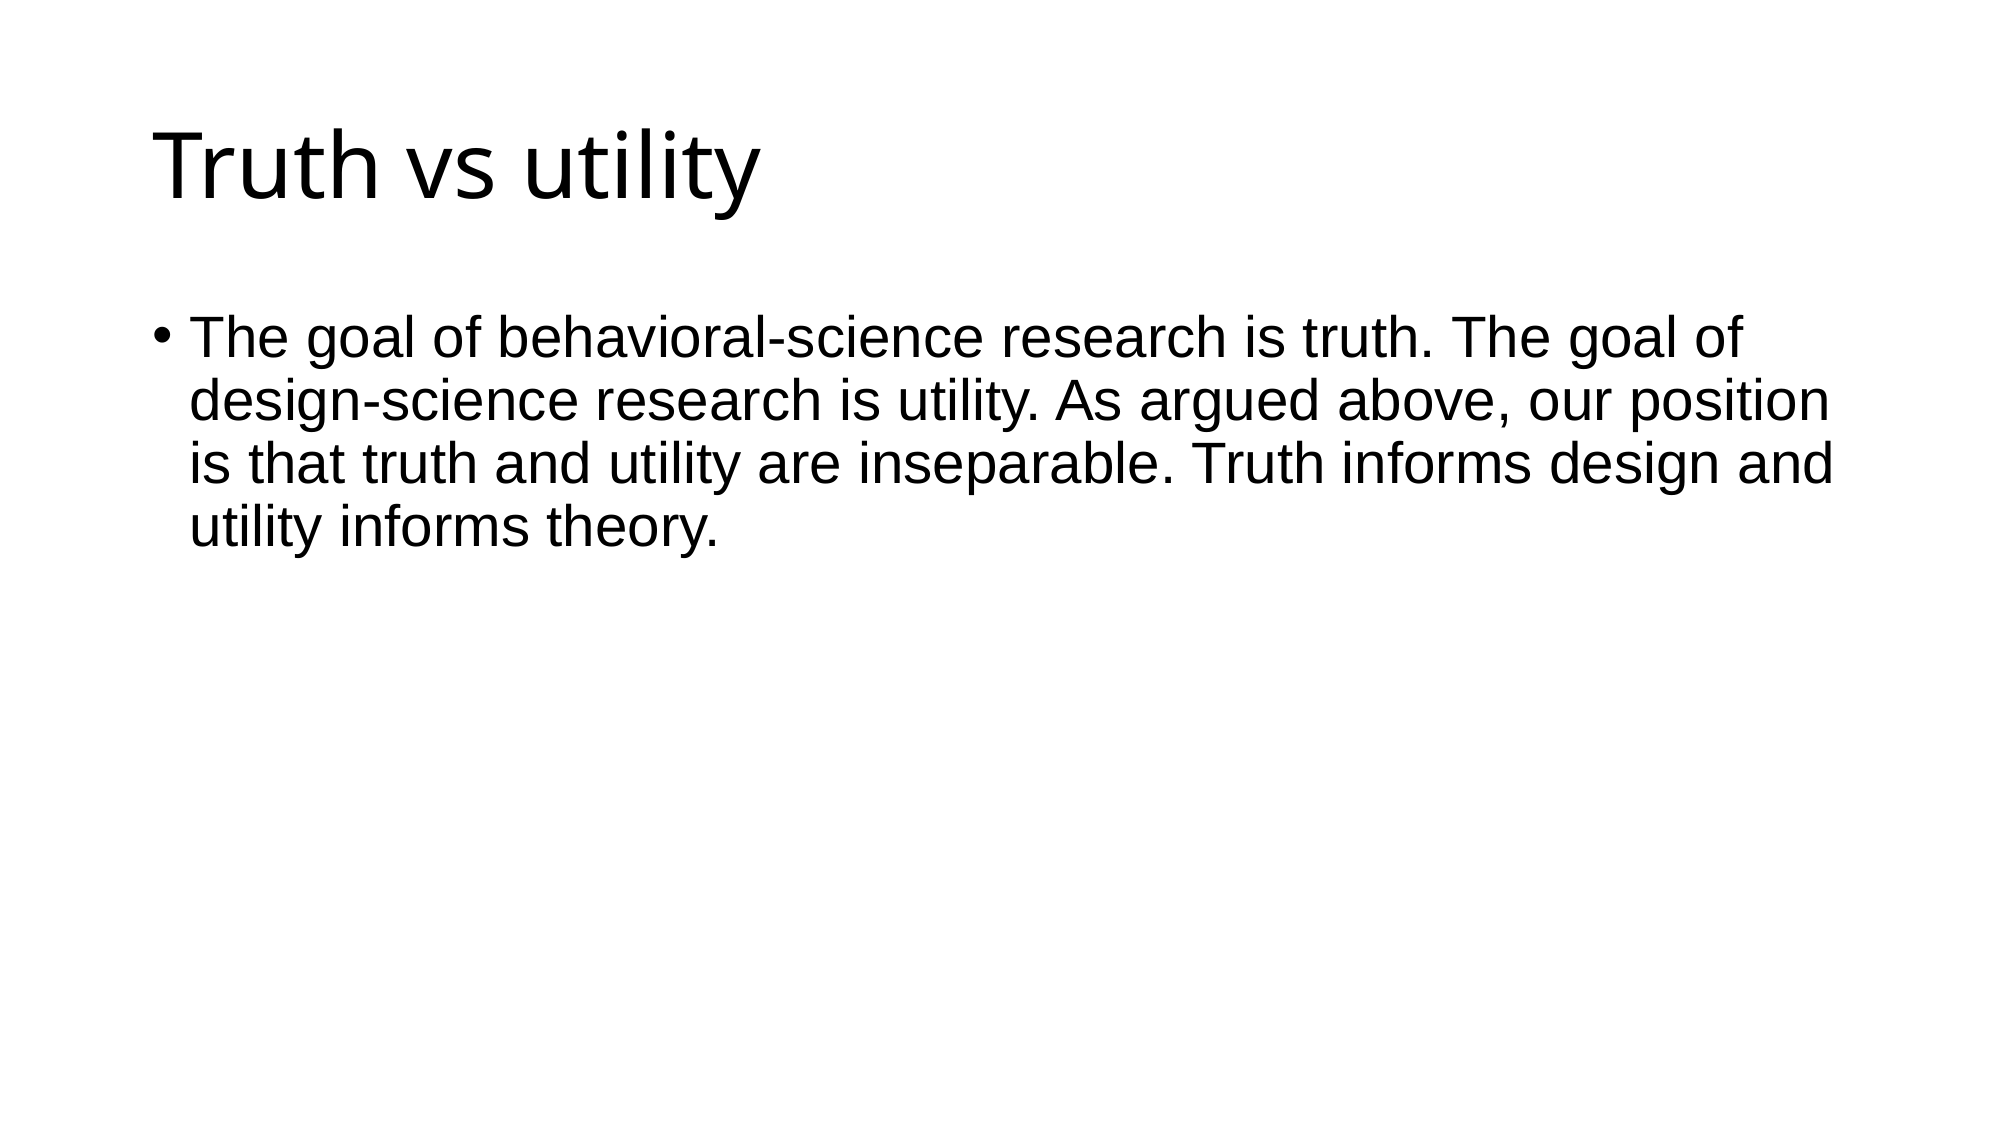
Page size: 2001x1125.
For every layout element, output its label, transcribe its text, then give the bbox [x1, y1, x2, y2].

list The goal of behavioral-science research is truth. The goal of design-science research is utility. As argued above, our position is that truth and utility are inseparable. Truth informs design and utility informs theory. [137, 299, 1863, 1014]
title Truth vs utility [137, 59, 1863, 278]
